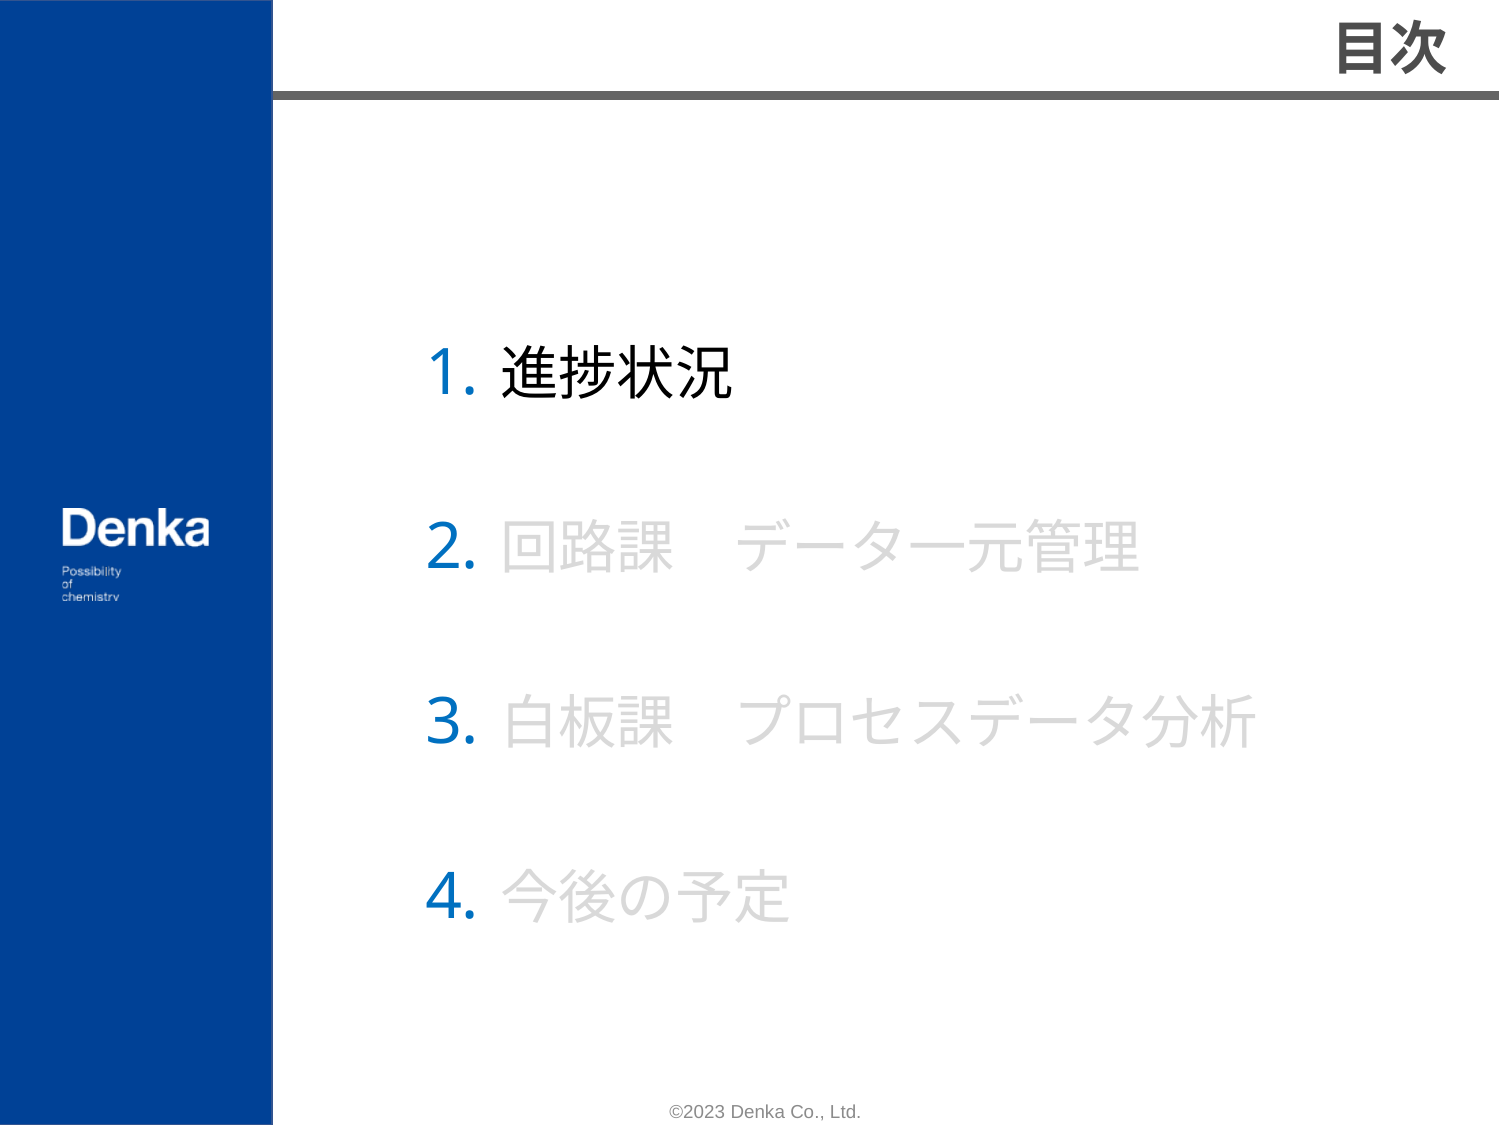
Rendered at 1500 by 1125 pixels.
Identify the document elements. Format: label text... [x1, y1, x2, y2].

text_box 進捗状況 回路課 データ一元管理 白板課 プロセスデータ分析 今後の予定 [410, 119, 1379, 1043]
